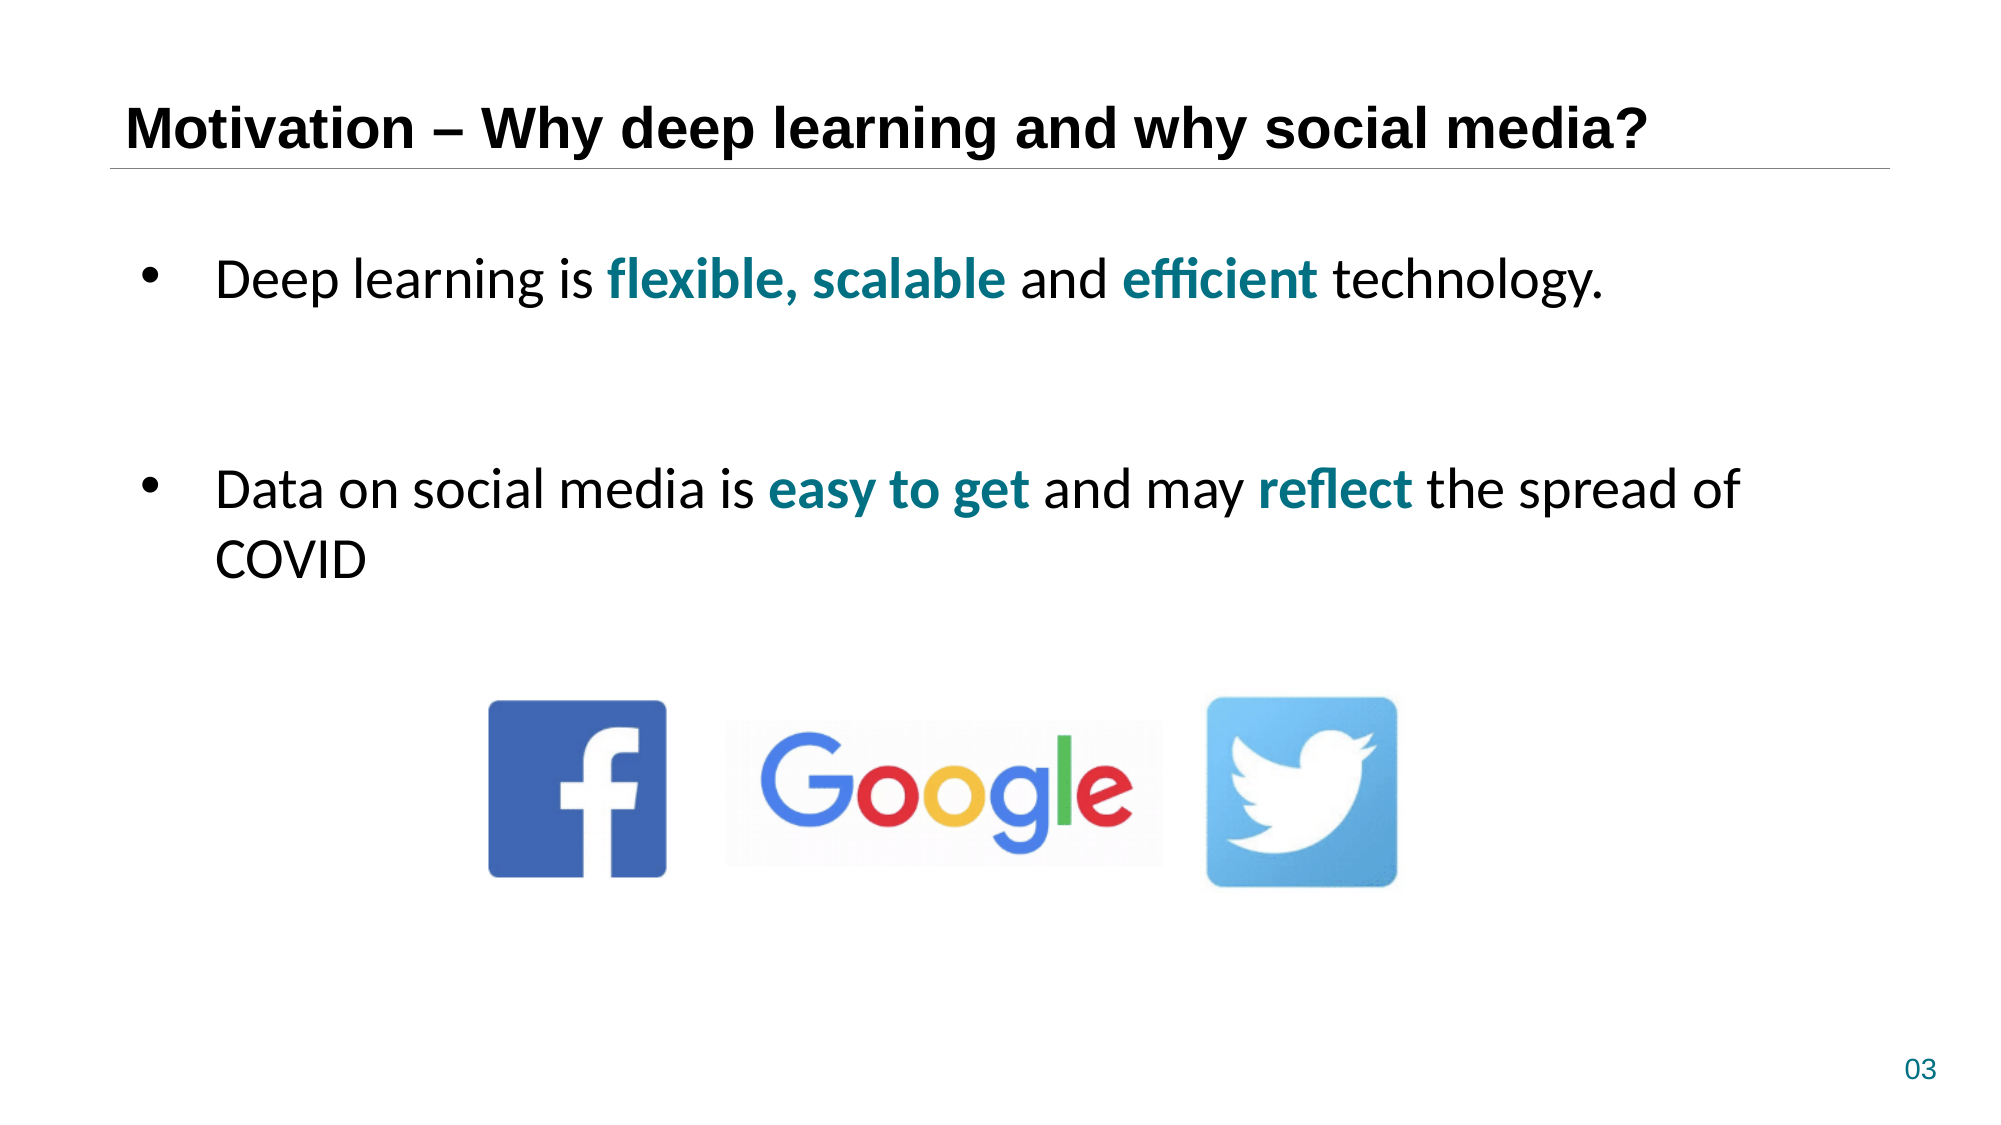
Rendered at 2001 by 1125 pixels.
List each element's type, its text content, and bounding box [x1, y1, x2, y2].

picture [471, 699, 675, 879]
picture [1199, 685, 1404, 893]
text_box Deep learning is flexible, scalable and efficient technology. Data on social media is easy to get and may reflect the spread of COVID [125, 232, 1893, 668]
title Motivation – Why deep learning and why social media? [109, 0, 1890, 169]
picture [712, 699, 1163, 890]
text_box 03 [1889, 1043, 1973, 1093]
